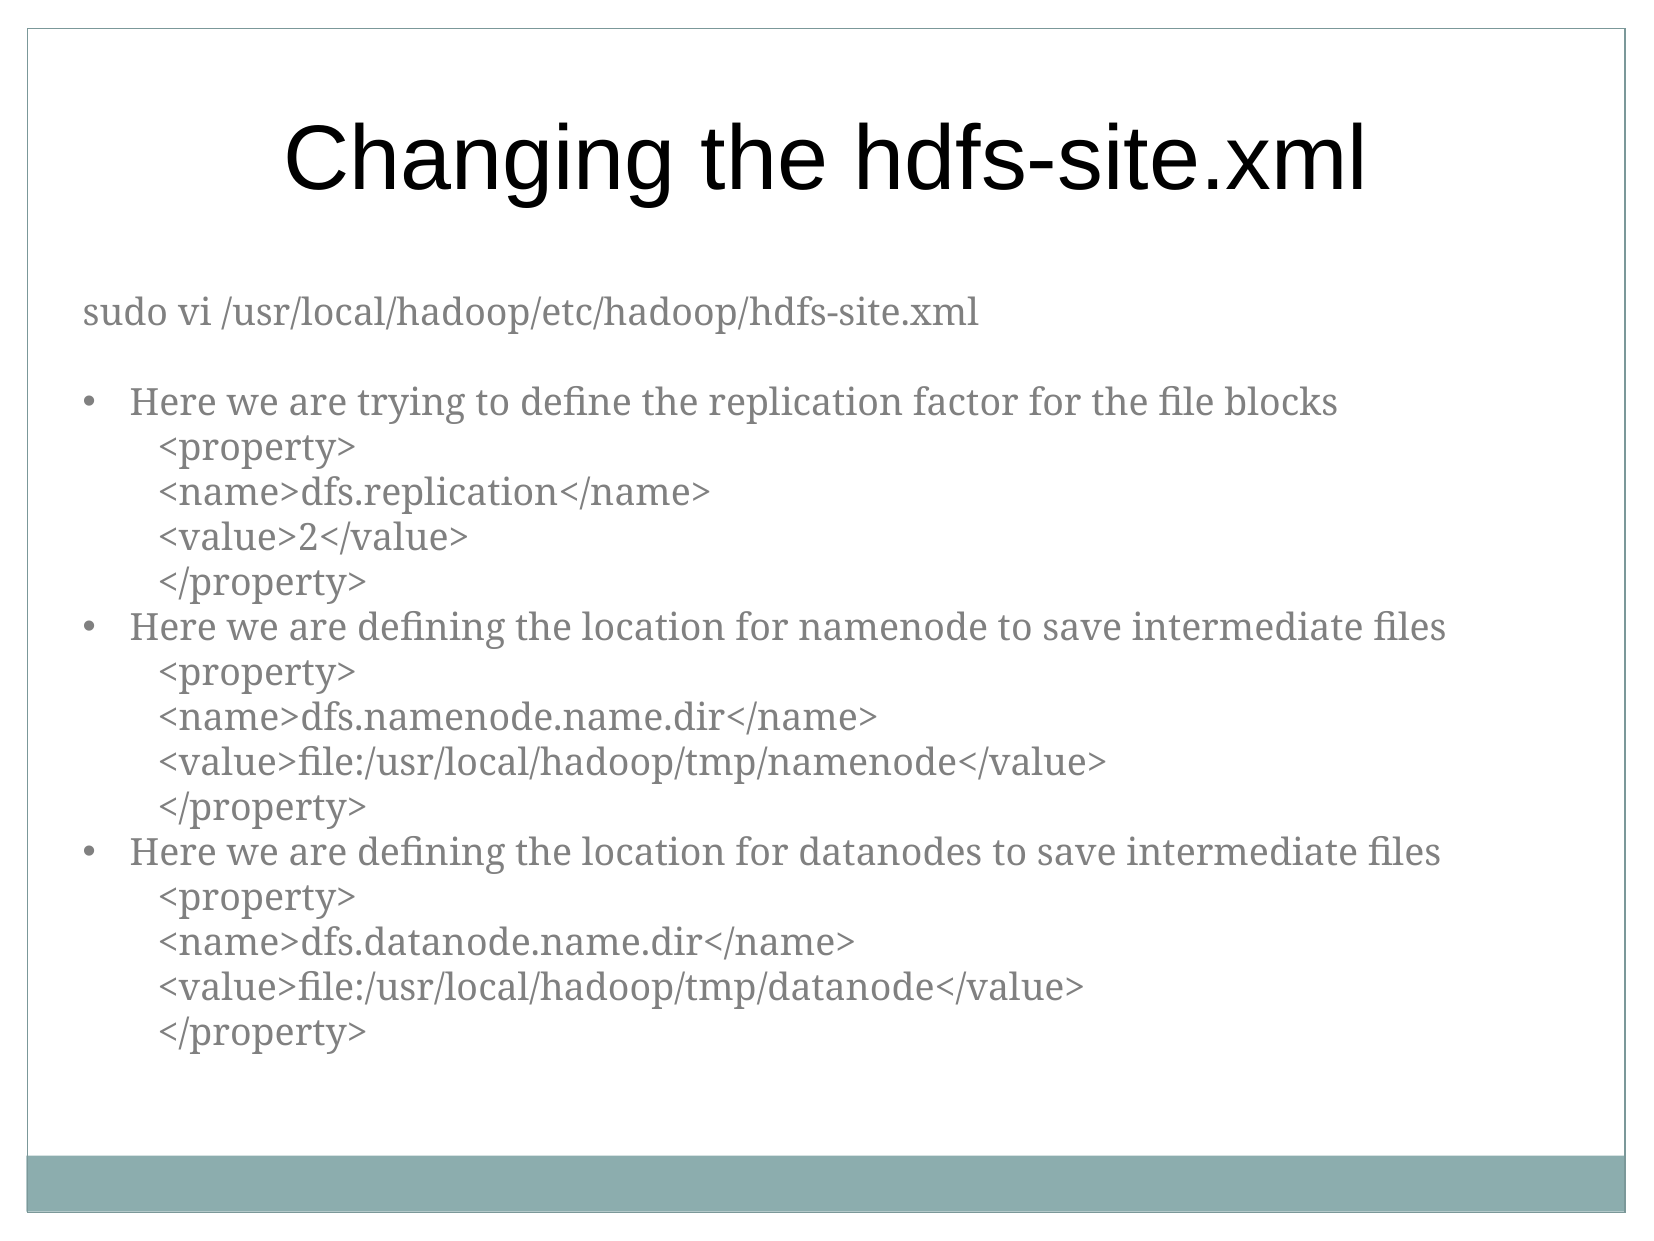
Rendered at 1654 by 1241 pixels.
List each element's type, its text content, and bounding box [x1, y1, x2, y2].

text_box Changing the hdfs-site.xml [82, 49, 1571, 257]
text_box sudo vi /usr/local/hadoop/etc/hadoop/hdfs-site.xml Here we are trying to define the replication factor for the file blocks ﻿<property> <name>dfs.replication</name> <value>2</value> </property> Here we are defining the location for namenode to save intermediate files ﻿<property> <name>dfs.namenode.name.dir</name> <value>file:/usr/local/hadoop/tmp/namenode</value> </property> Here we are defining the location for datanodes to save intermediate files <property> <name>dfs.datanode.name.dir</name> <value>file:/usr/local/hadoop/tmp/datanode</value> </property> [82, 287, 1571, 1084]
